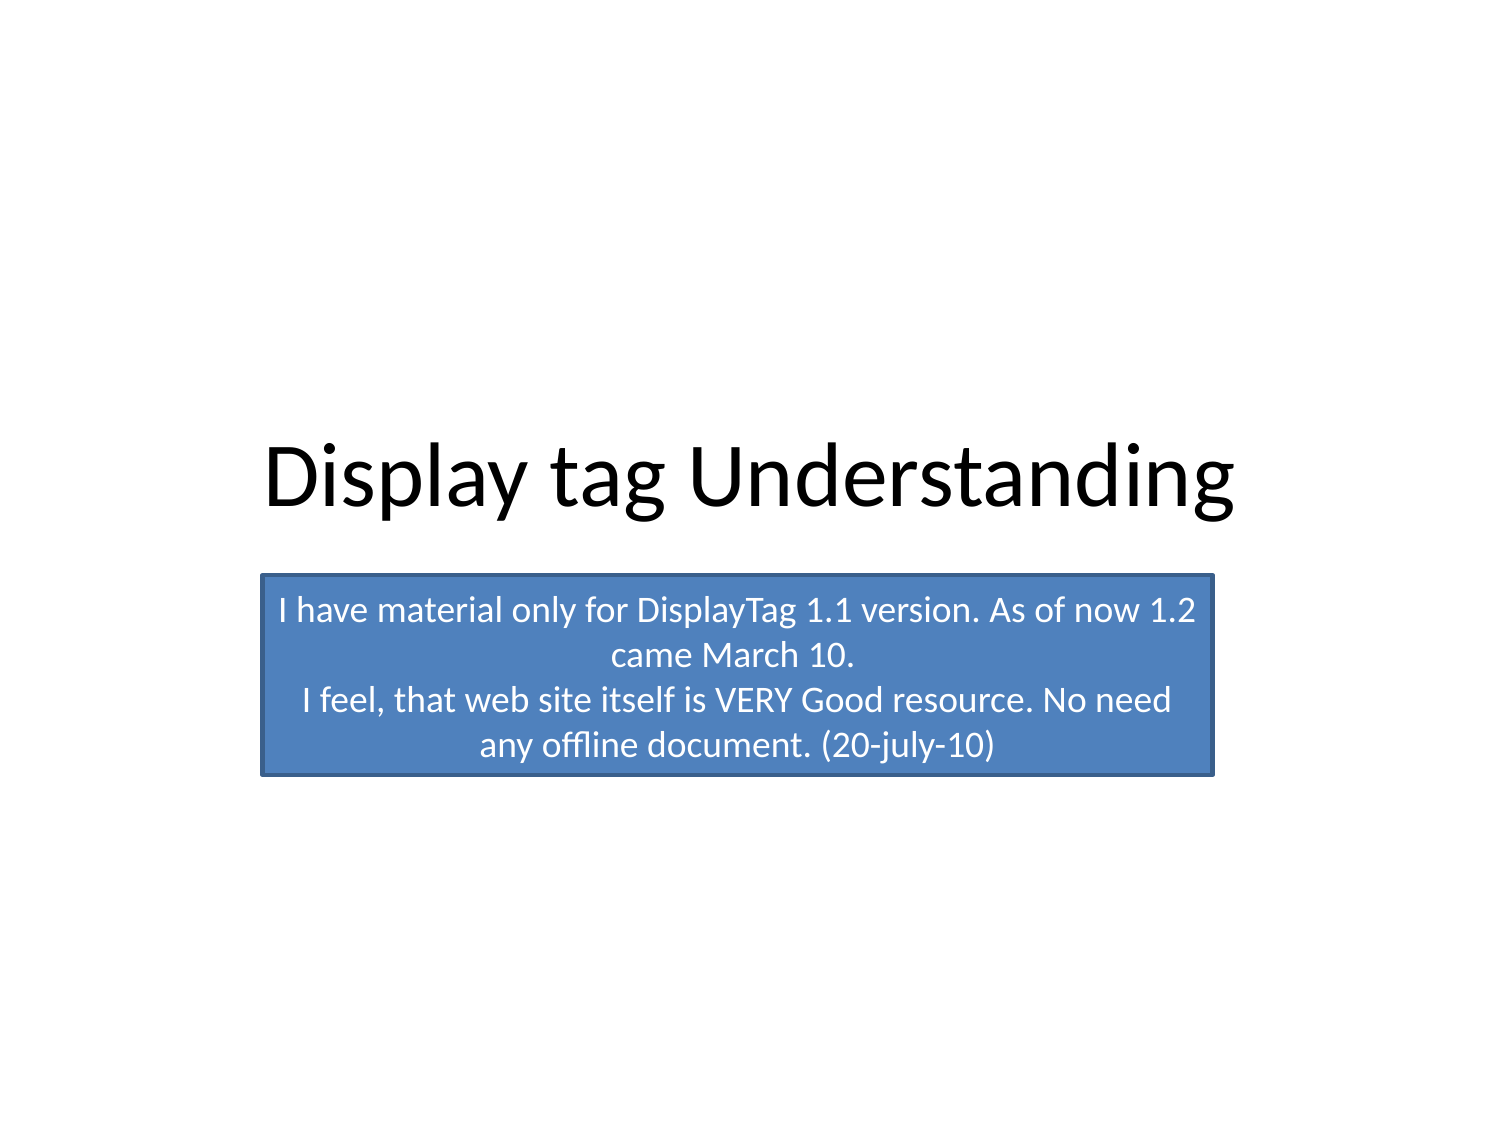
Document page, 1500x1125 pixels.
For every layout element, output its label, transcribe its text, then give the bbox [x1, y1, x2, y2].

text_box I have material only for DisplayTag 1.1 version. As of now 1.2 came March 10. I feel, that web site itself is VERY Good resource. No need any offline document. (20-july-10) [260, 573, 1215, 777]
title Display tag Understanding [112, 349, 1388, 591]
